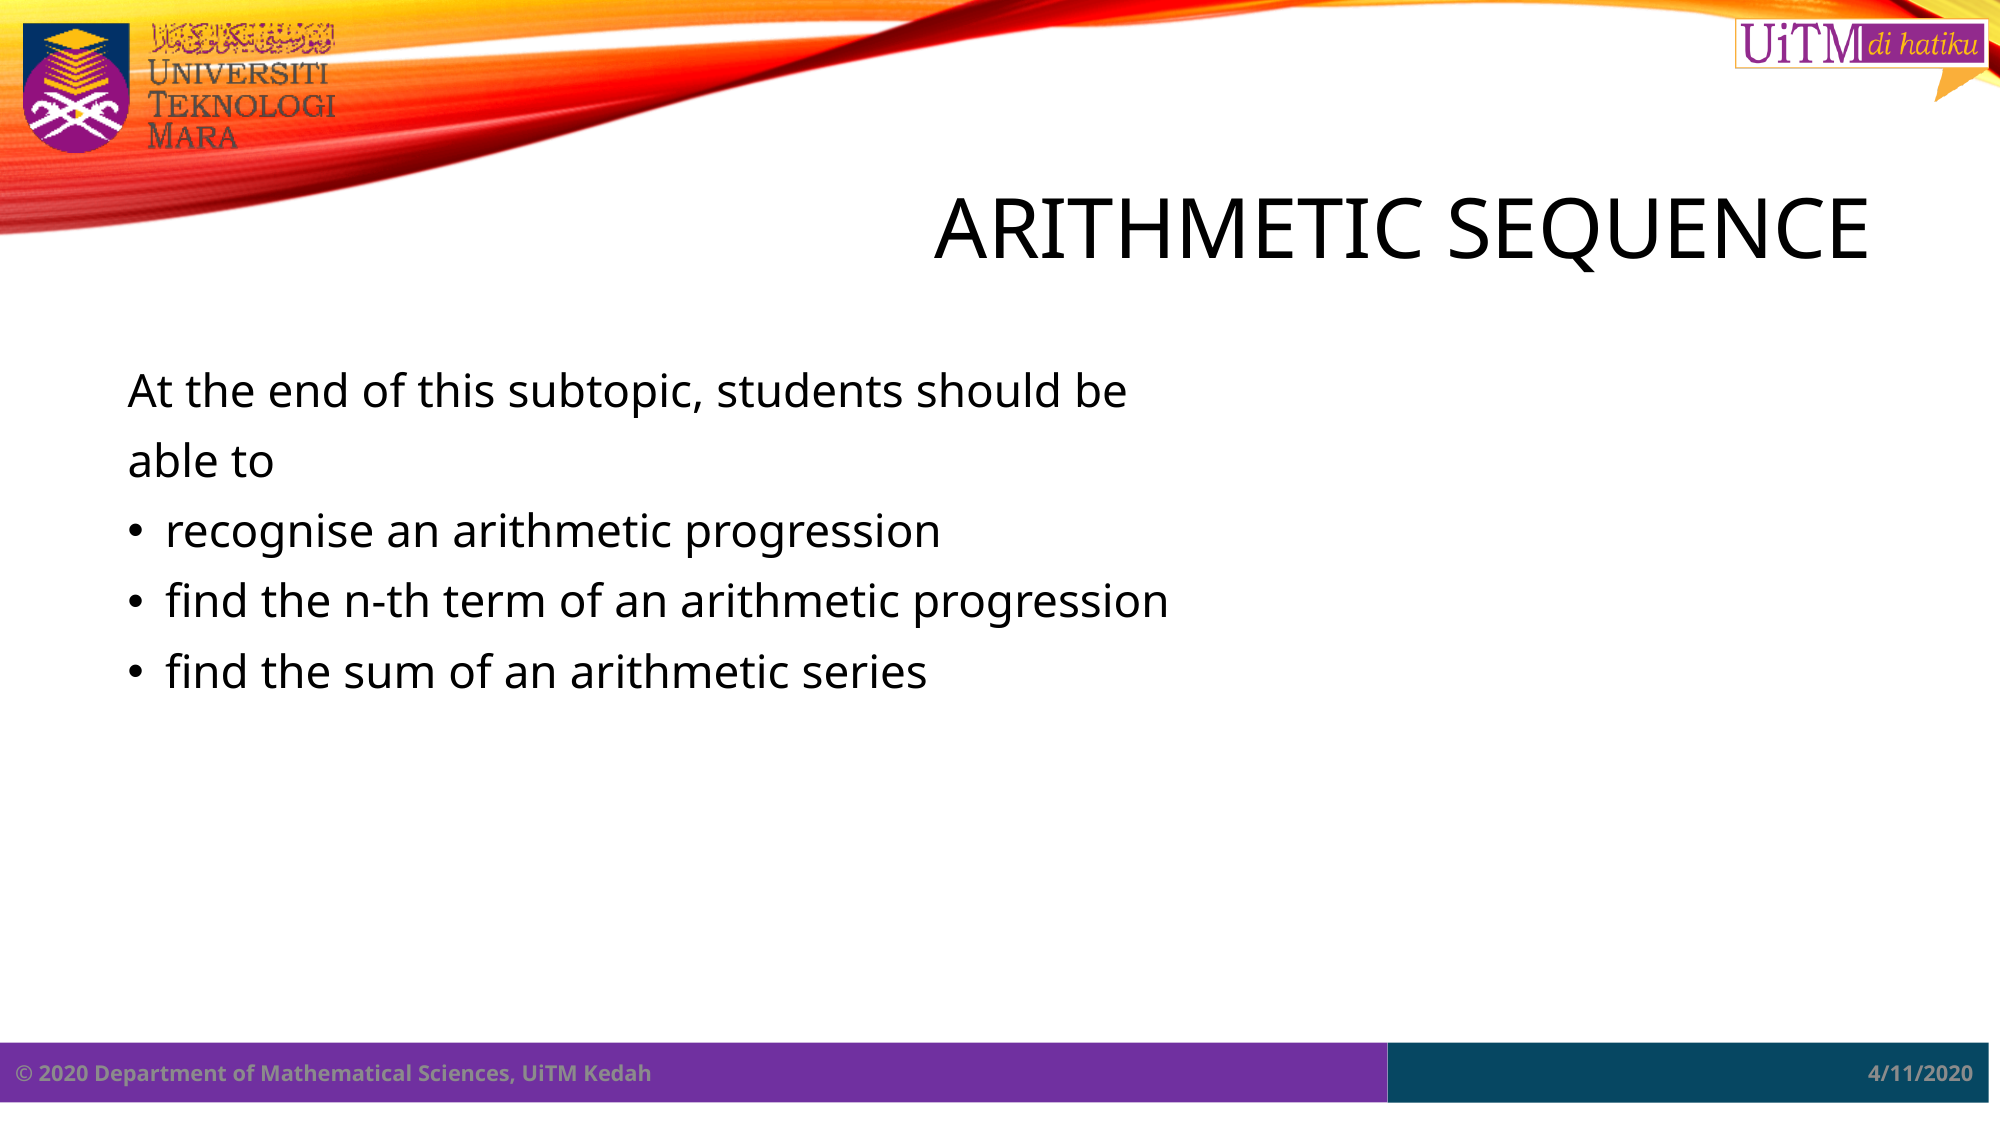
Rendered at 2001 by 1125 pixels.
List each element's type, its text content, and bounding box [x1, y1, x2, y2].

picture [0, 0, 2000, 237]
title ARITHMETIC SEQUENCE [474, 125, 1888, 338]
list At the end of this subtopic, students should be able to recognise an arithmetic progression find the n-th term of an arithmetic progression find the sum of an arithmetic series [112, 360, 1888, 1021]
